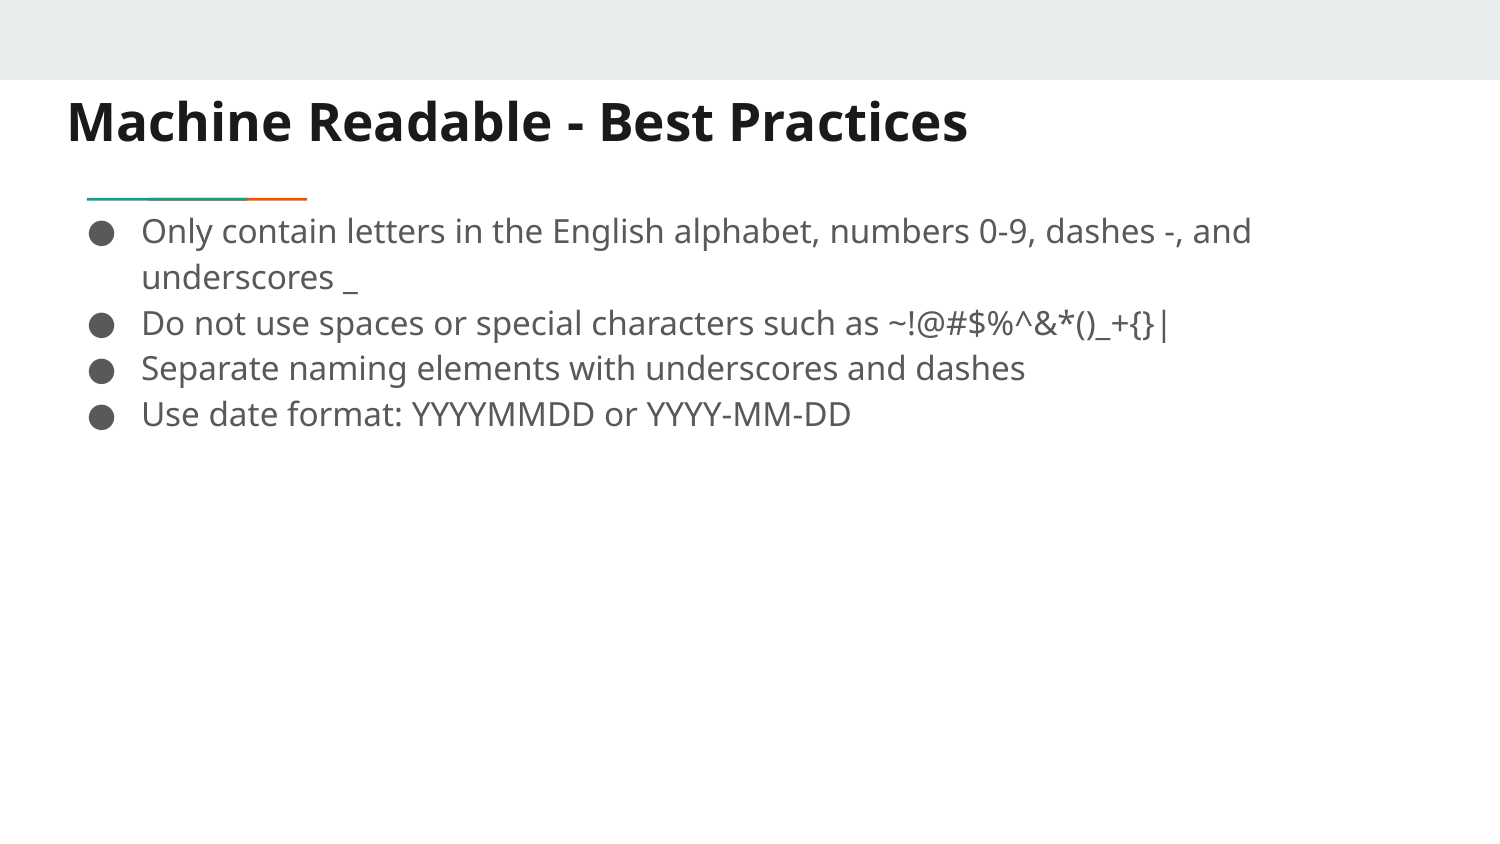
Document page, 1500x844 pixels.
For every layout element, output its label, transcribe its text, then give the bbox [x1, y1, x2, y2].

list Only contain letters in the English alphabet, numbers 0-9, dashes -, and underscores _ Do not use spaces or special characters such as ~!@#$%^&*()_+{}| Separate naming elements with underscores and dashes Use date format: YYYYMMDD or YYYY-MM-DD [51, 189, 1449, 750]
title Machine Readable - Best Practices [51, 72, 1449, 167]
